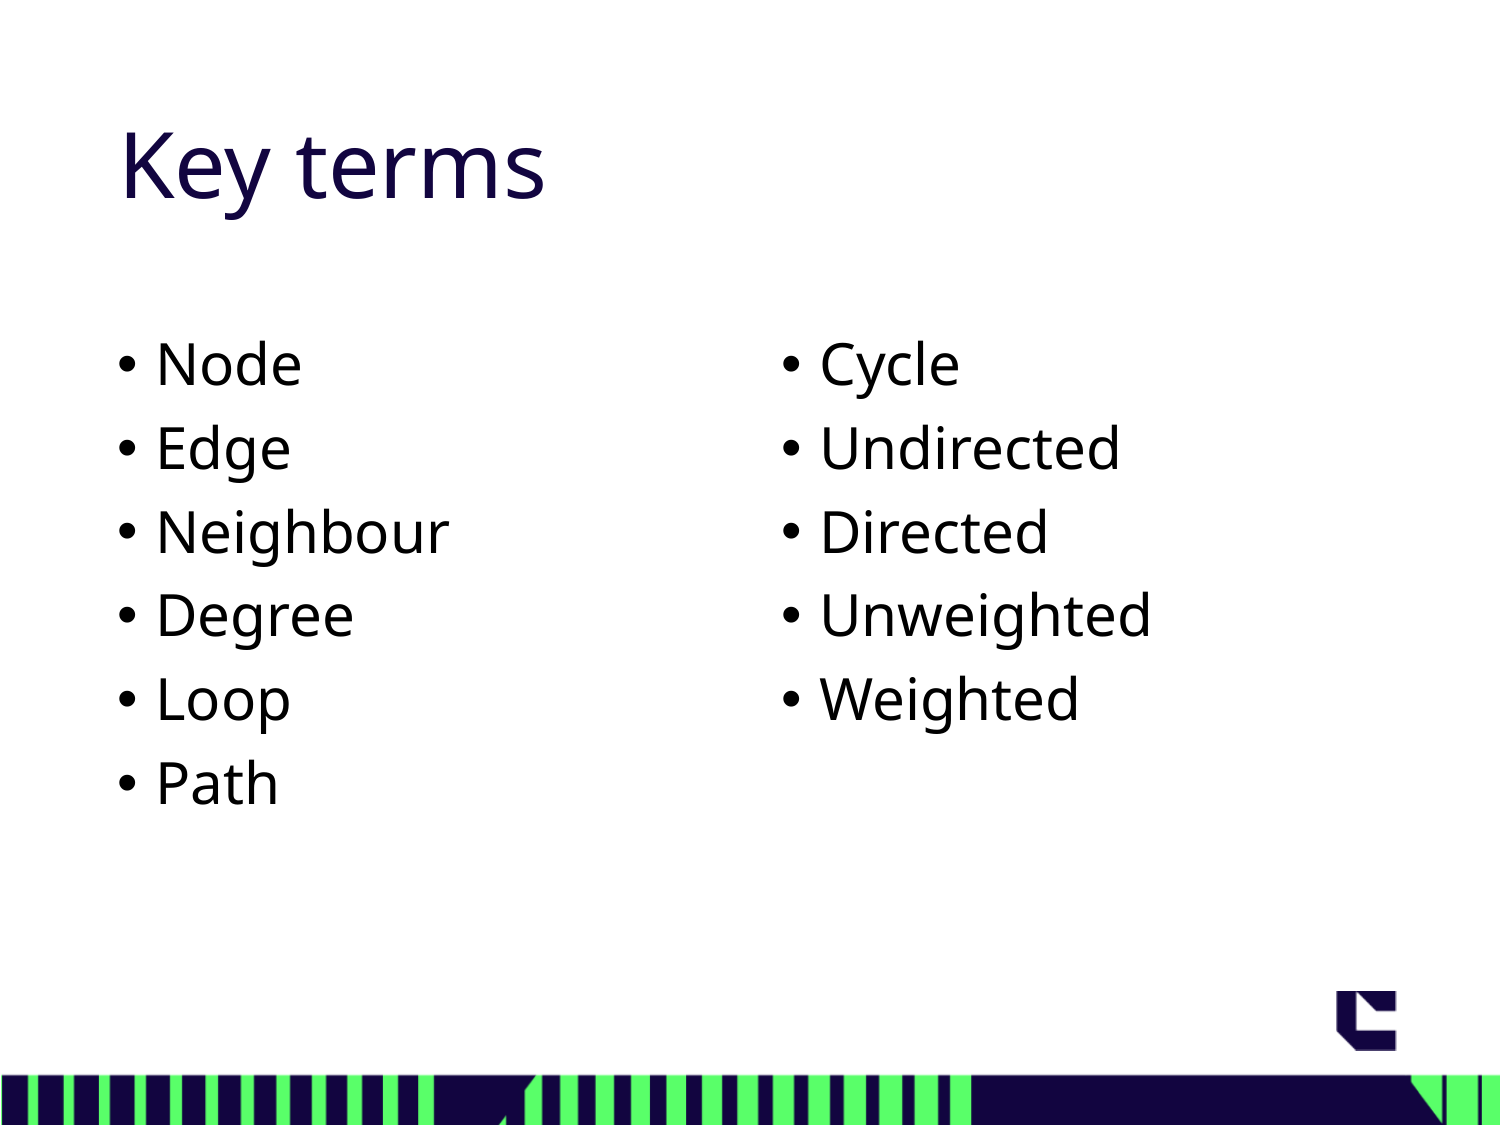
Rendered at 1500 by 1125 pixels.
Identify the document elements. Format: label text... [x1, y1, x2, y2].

list Cycle Undirected Directed Unweighted Weighted [767, 327, 1397, 903]
picture [2, 2, 1499, 1125]
list Node Edge Neighbour Degree Loop Path [103, 327, 733, 903]
title Key terms [103, 59, 1397, 278]
